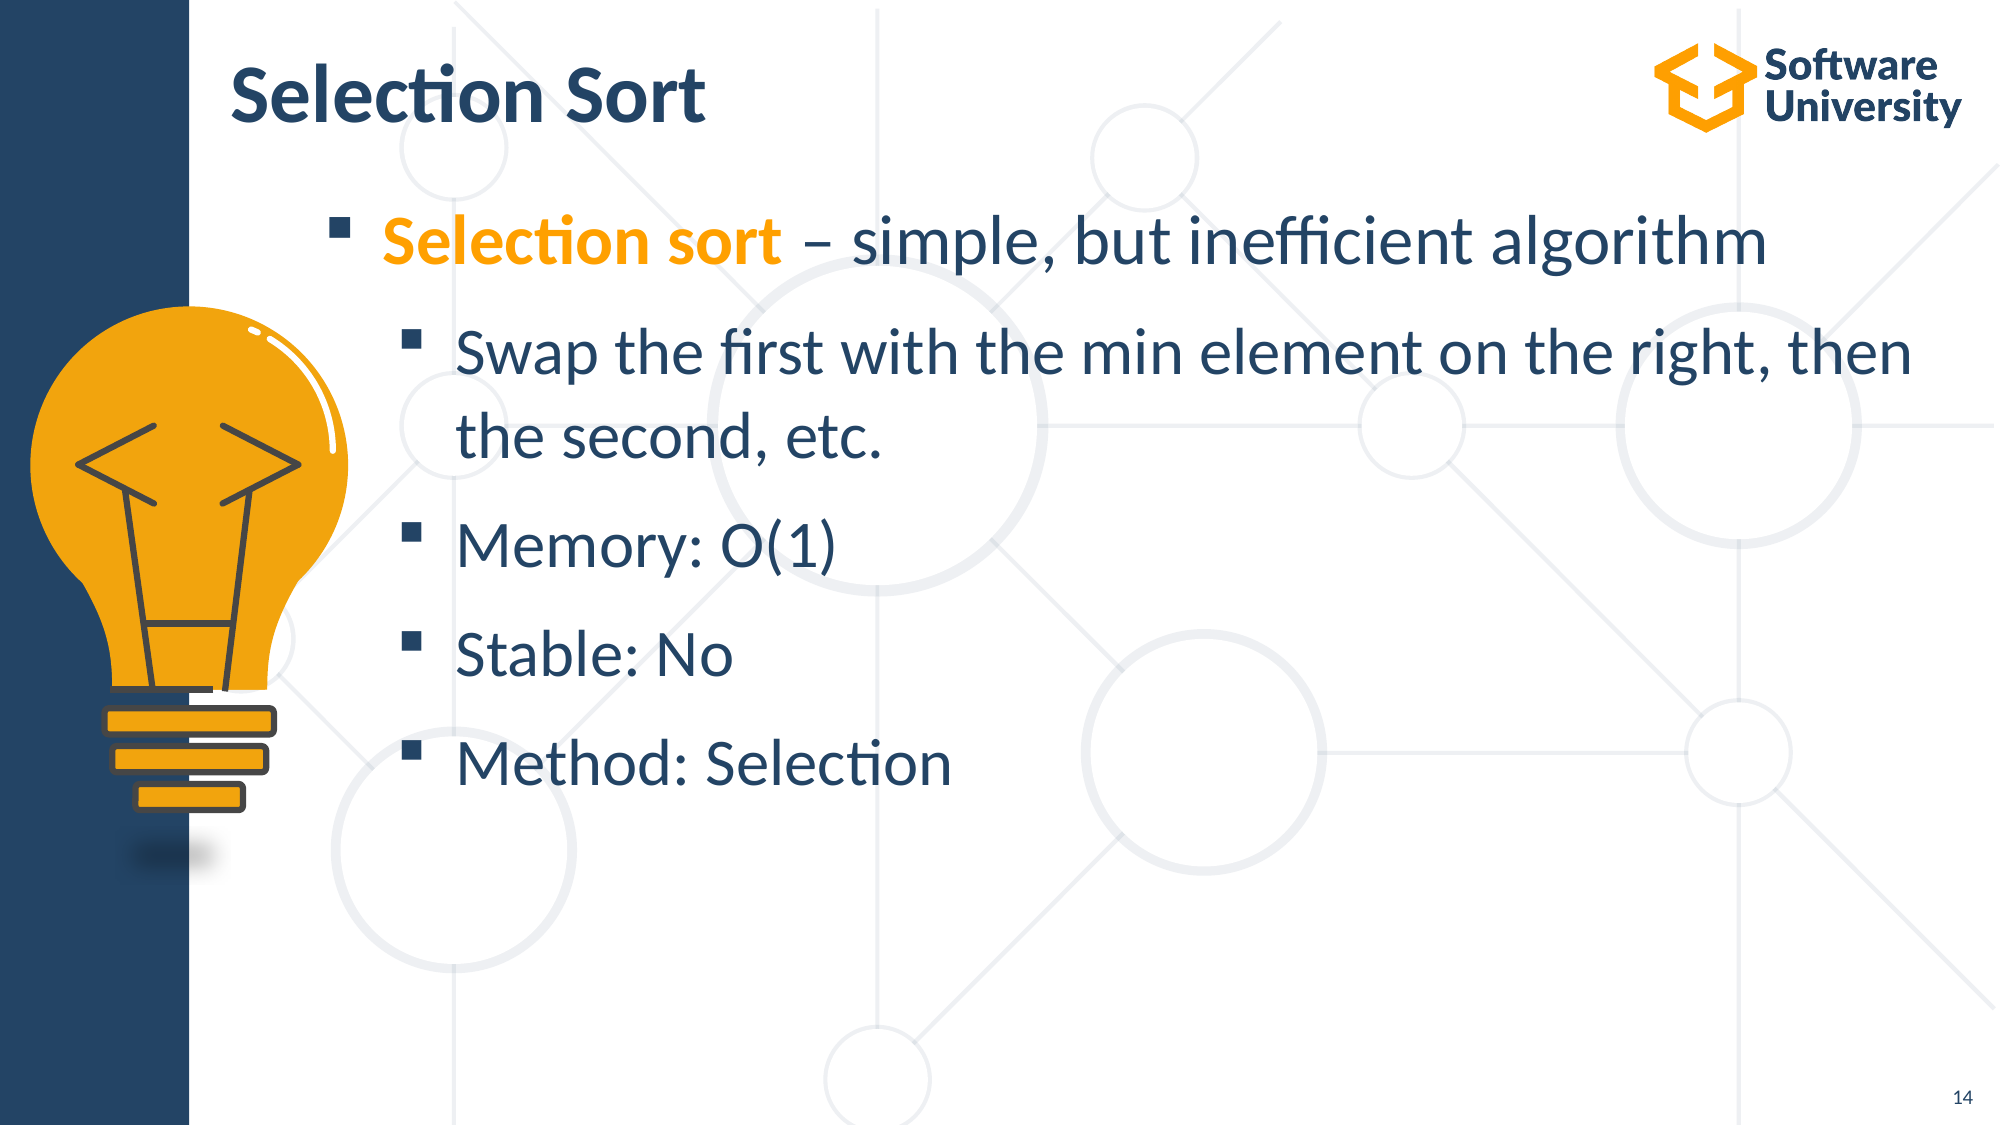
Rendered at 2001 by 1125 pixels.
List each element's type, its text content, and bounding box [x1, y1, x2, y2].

picture [1641, 31, 1973, 145]
title Selection Sort [212, 16, 1628, 162]
slide_number 14 [1927, 1067, 1989, 1117]
list Selection sort – simple, but inefficient algorithm Swap the first with the min element on the right, then the second, etc. Memory: O(1) Stable: No Method: Selection [306, 183, 1968, 1094]
